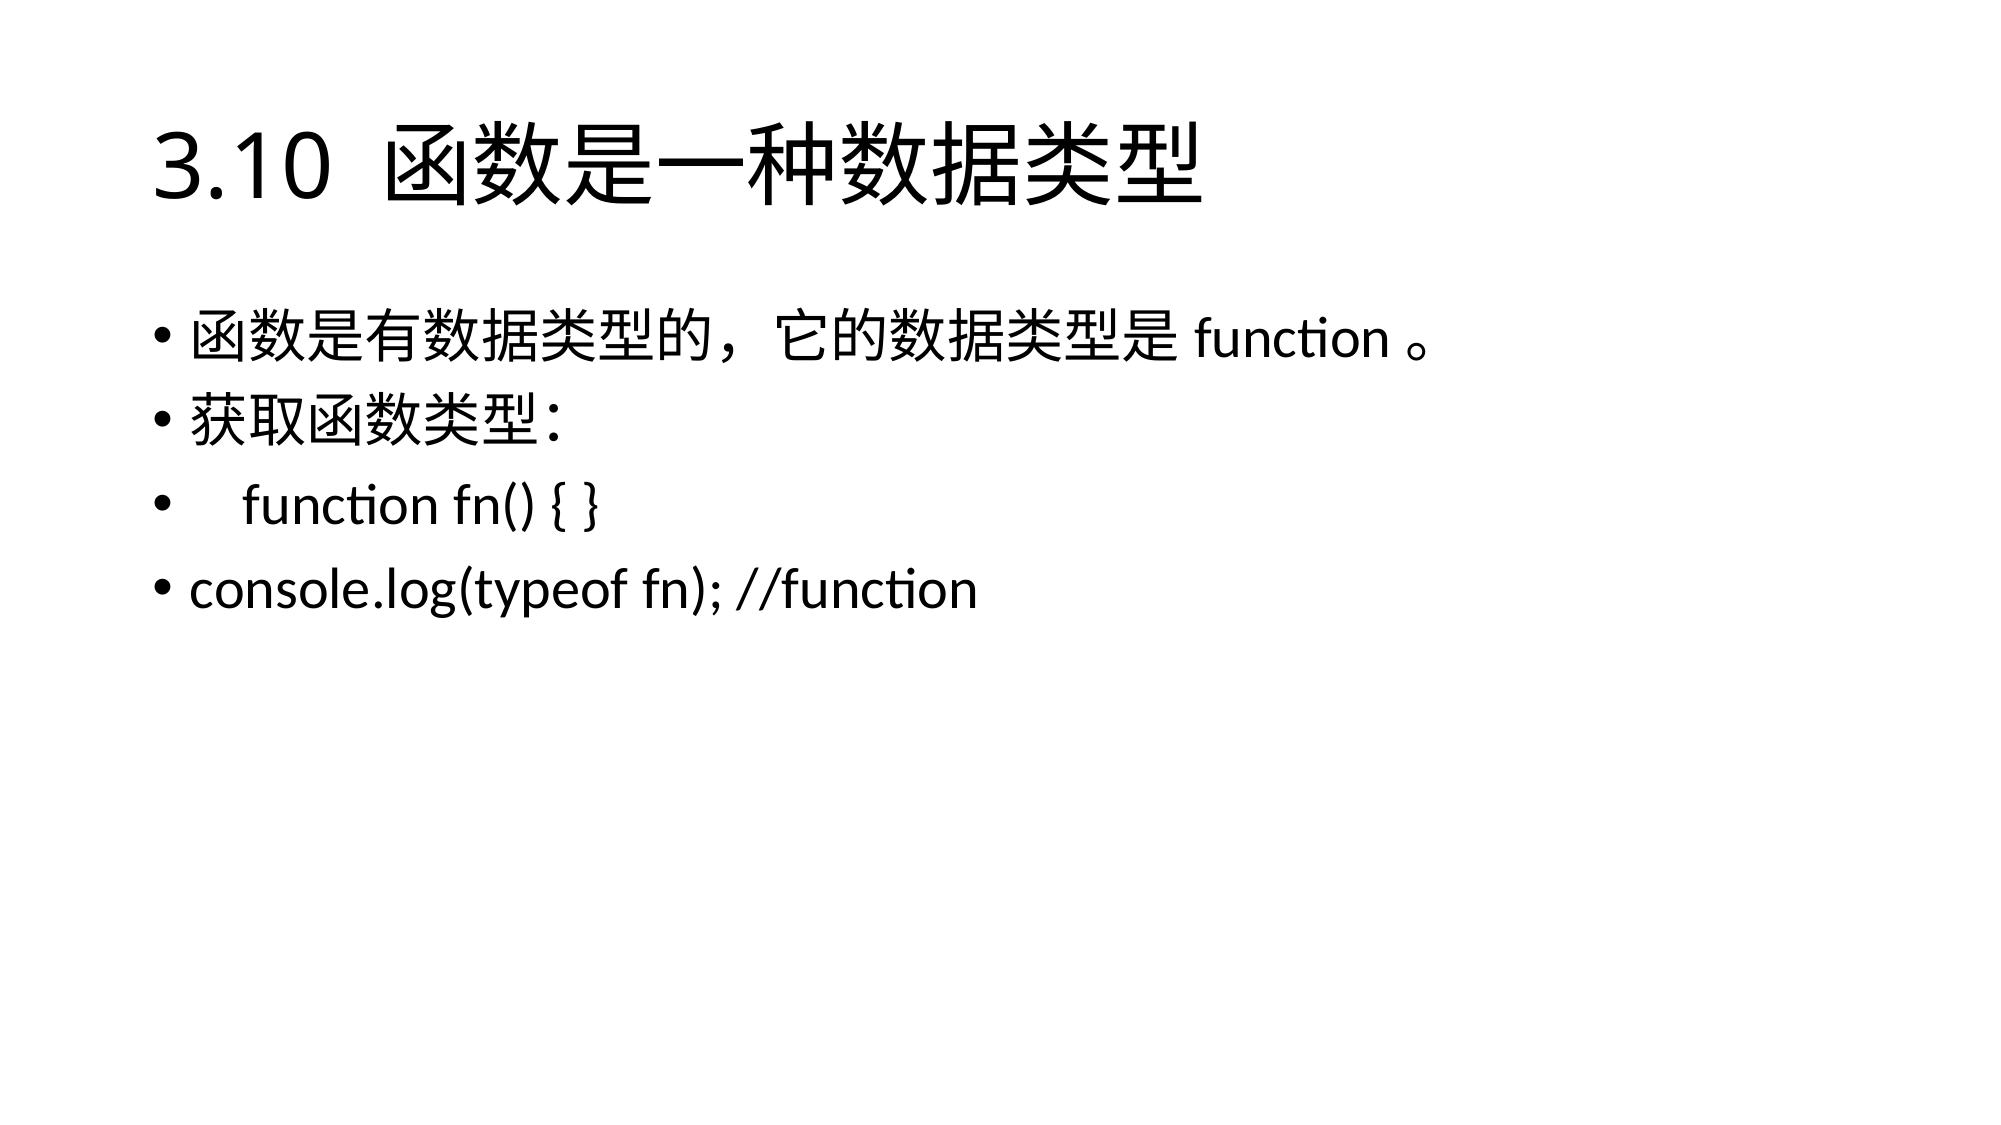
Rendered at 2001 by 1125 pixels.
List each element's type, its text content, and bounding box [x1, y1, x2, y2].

title 3.10 函数是一种数据类型 [137, 59, 1863, 278]
list 函数是有数据类型的，它的数据类型是function。 获取函数类型： function fn() { } console.log(typeof fn); //function [137, 299, 1863, 1014]
